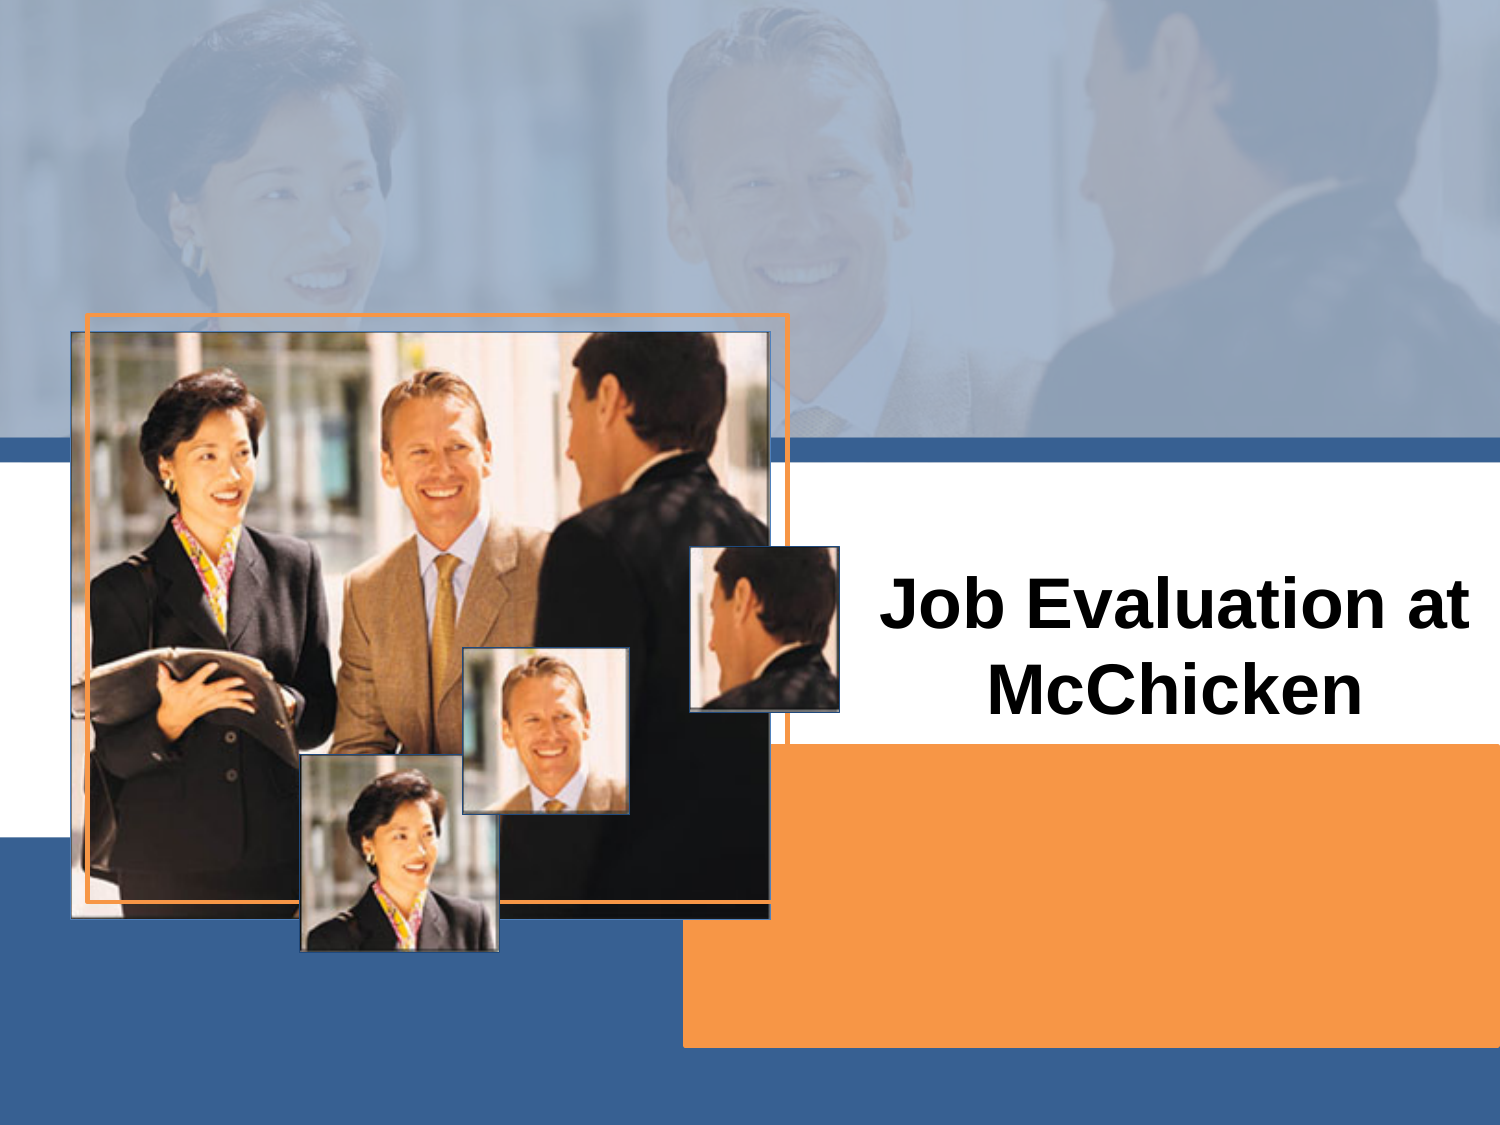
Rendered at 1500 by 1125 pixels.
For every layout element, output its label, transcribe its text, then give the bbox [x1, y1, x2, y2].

picture [690, 547, 839, 712]
picture [300, 755, 499, 952]
picture [500, 904, 770, 919]
picture [463, 648, 629, 814]
picture [71, 332, 299, 919]
picture [90, 332, 770, 900]
title Job Evaluation at McChicken [849, 462, 1500, 738]
